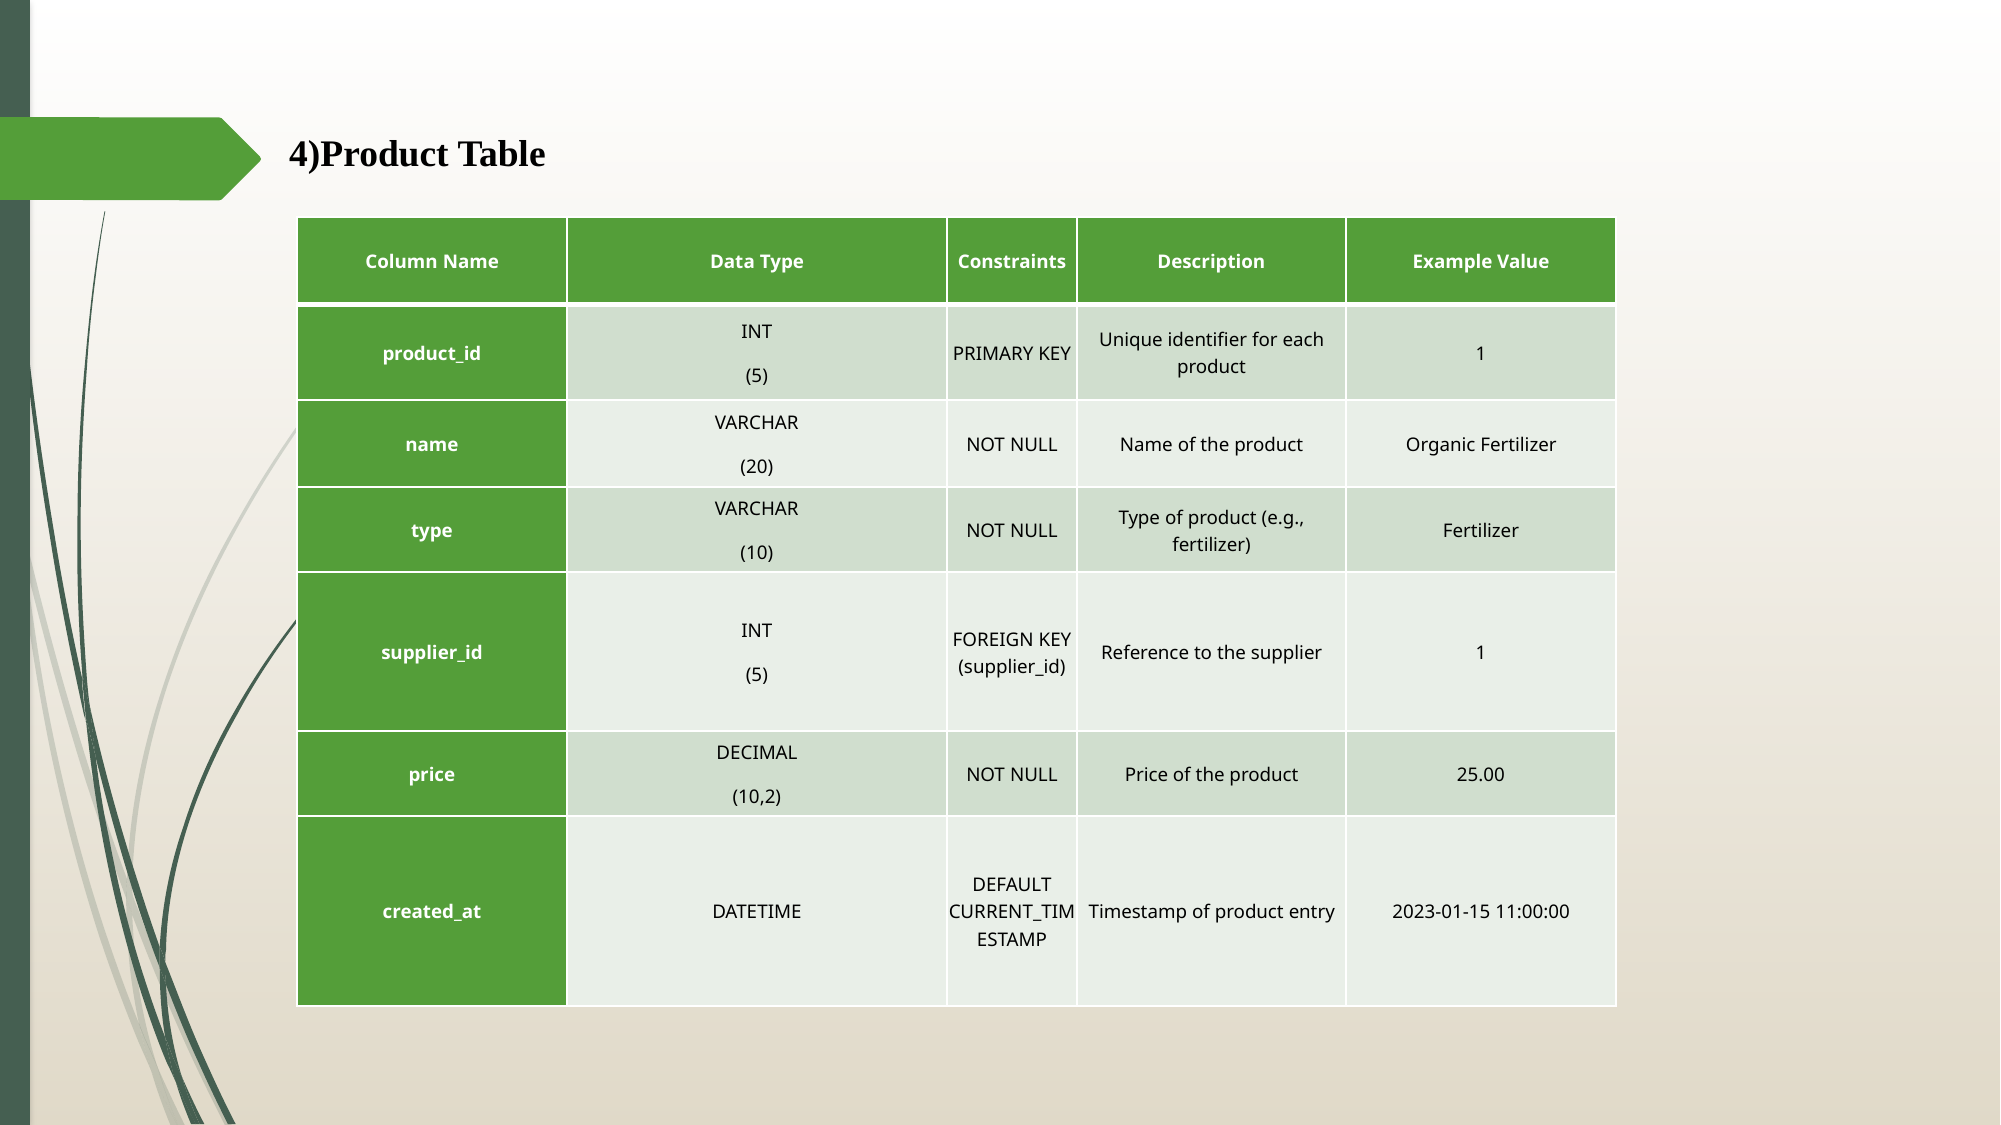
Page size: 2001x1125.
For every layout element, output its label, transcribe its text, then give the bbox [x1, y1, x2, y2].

table_header Constraints [948, 218, 1076, 302]
table_cell NOT NULL [948, 732, 1076, 815]
table_cell 1 [1347, 307, 1615, 399]
table_cell Fertilizer [1347, 488, 1615, 571]
table_cell Timestamp of product entry [1078, 817, 1345, 1005]
table_cell 2023-01-15 11:00:00 [1347, 817, 1615, 1005]
table_cell INT (5) [568, 307, 946, 399]
table_cell type [298, 488, 566, 571]
table_cell Organic Fertilizer [1347, 401, 1615, 486]
table_cell DEFAULT CURRENT_TIMESTAMP [948, 817, 1076, 1005]
table_cell DECIMAL (10,2) [568, 732, 946, 815]
table_cell FOREIGN KEY (supplier_id) [948, 573, 1076, 730]
table_cell INT (5) [568, 573, 946, 730]
table_header Column Name [298, 218, 566, 302]
table_cell 1 [1347, 573, 1615, 730]
table_cell Name of the product [1078, 401, 1345, 486]
table_cell created_at [298, 817, 566, 1005]
table_cell Reference to the supplier [1078, 573, 1345, 730]
text_box 4)Product Table [274, 118, 1275, 181]
table_cell Type of product (e.g., fertilizer) [1078, 488, 1345, 571]
table_cell PRIMARY KEY [948, 307, 1076, 399]
table_header Data Type [568, 218, 946, 302]
table_cell Price of the product [1078, 732, 1345, 815]
table_cell price [298, 732, 566, 815]
table_cell NOT NULL [948, 401, 1076, 486]
table_cell name [298, 401, 566, 486]
table_cell VARCHAR (20) [568, 401, 946, 486]
table_cell supplier_id [298, 573, 566, 730]
table_cell NOT NULL [948, 488, 1076, 571]
table_header Description [1078, 218, 1345, 302]
table_header Example Value [1347, 218, 1615, 302]
table_cell product_id [298, 307, 566, 399]
table_cell 25.00 [1347, 732, 1615, 815]
table_cell VARCHAR (10) [568, 488, 946, 571]
table_cell Unique identifier for each product [1078, 307, 1345, 399]
table_cell DATETIME [568, 817, 946, 1005]
